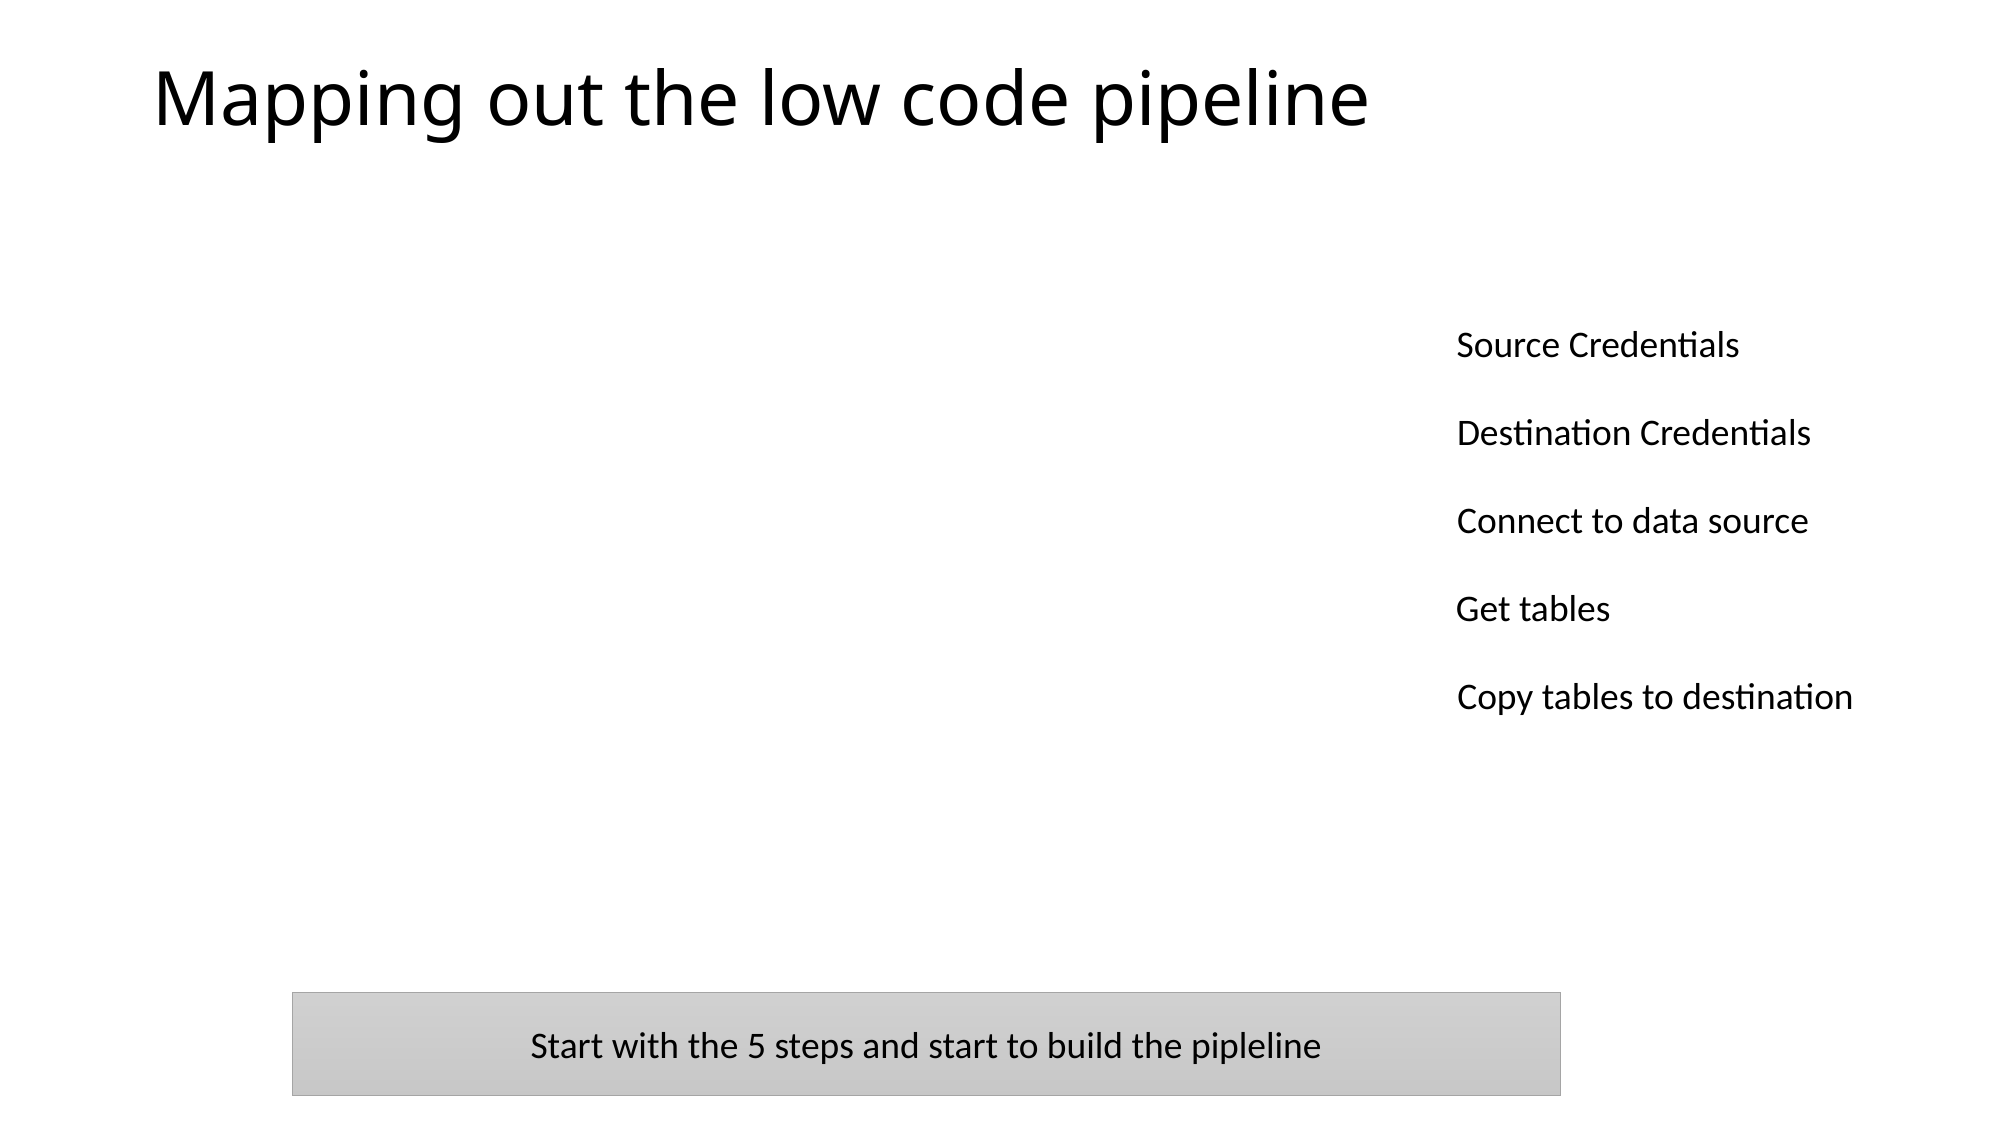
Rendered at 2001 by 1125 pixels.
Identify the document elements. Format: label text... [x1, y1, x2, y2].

text_box Source Credentials [1441, 312, 1756, 373]
text_box Start with the 5 steps and start to build the pipleline [292, 992, 1561, 1096]
text_box Destination Credentials [1442, 400, 1827, 461]
text_box Get tables [1441, 576, 1626, 637]
text_box Copy tables to destination [1442, 664, 1870, 725]
title Mapping out the low code pipeline [137, 33, 1863, 170]
text_box Connect to data source [1442, 488, 1825, 549]
